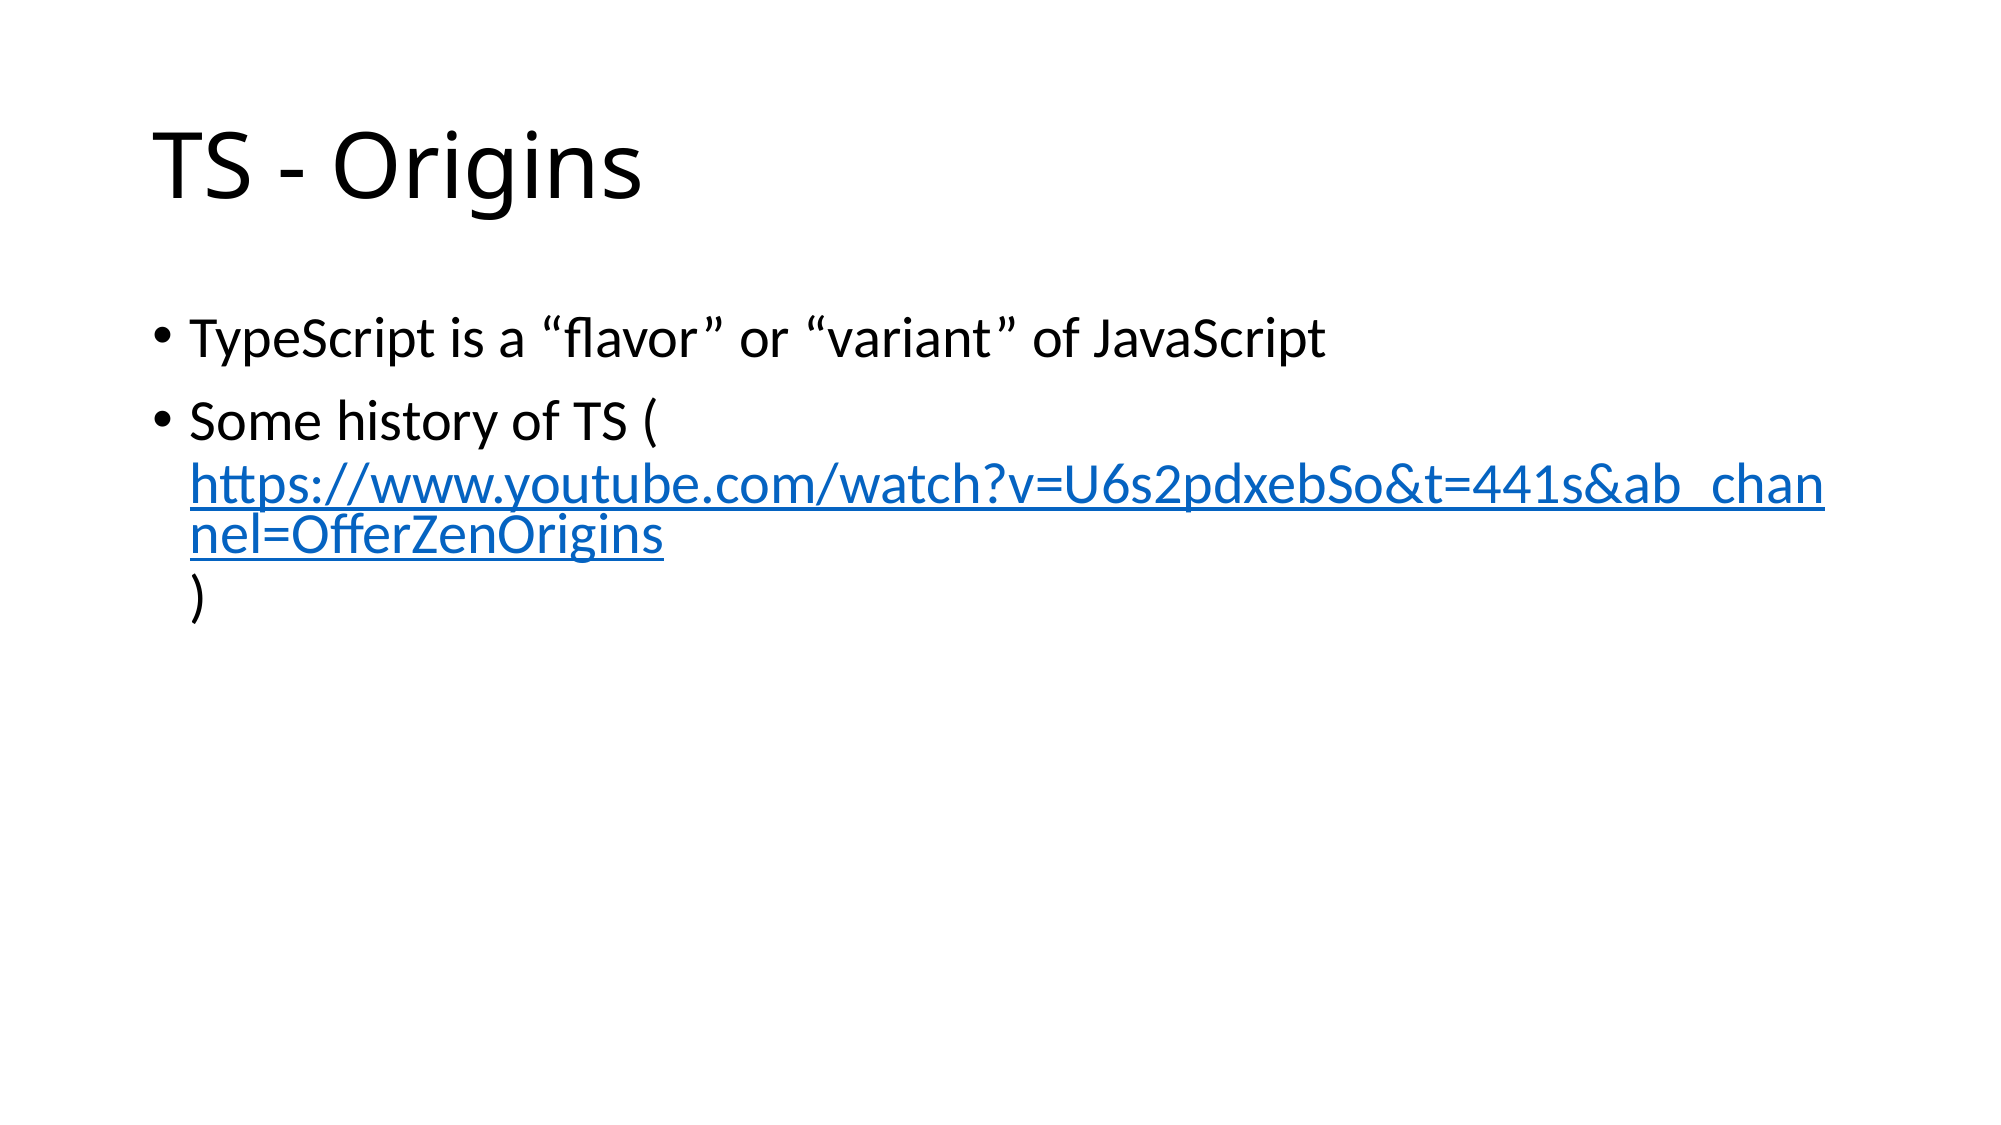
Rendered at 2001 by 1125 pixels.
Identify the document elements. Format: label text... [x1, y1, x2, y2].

list TypeScript is a “flavor” or “variant” of JavaScript Some history of TS (https://www.youtube.com/watch?v=U6s2pdxebSo&t=441s&ab_channel=OfferZenOrigins) [137, 299, 1863, 1014]
title TS - Origins [137, 59, 1863, 278]
